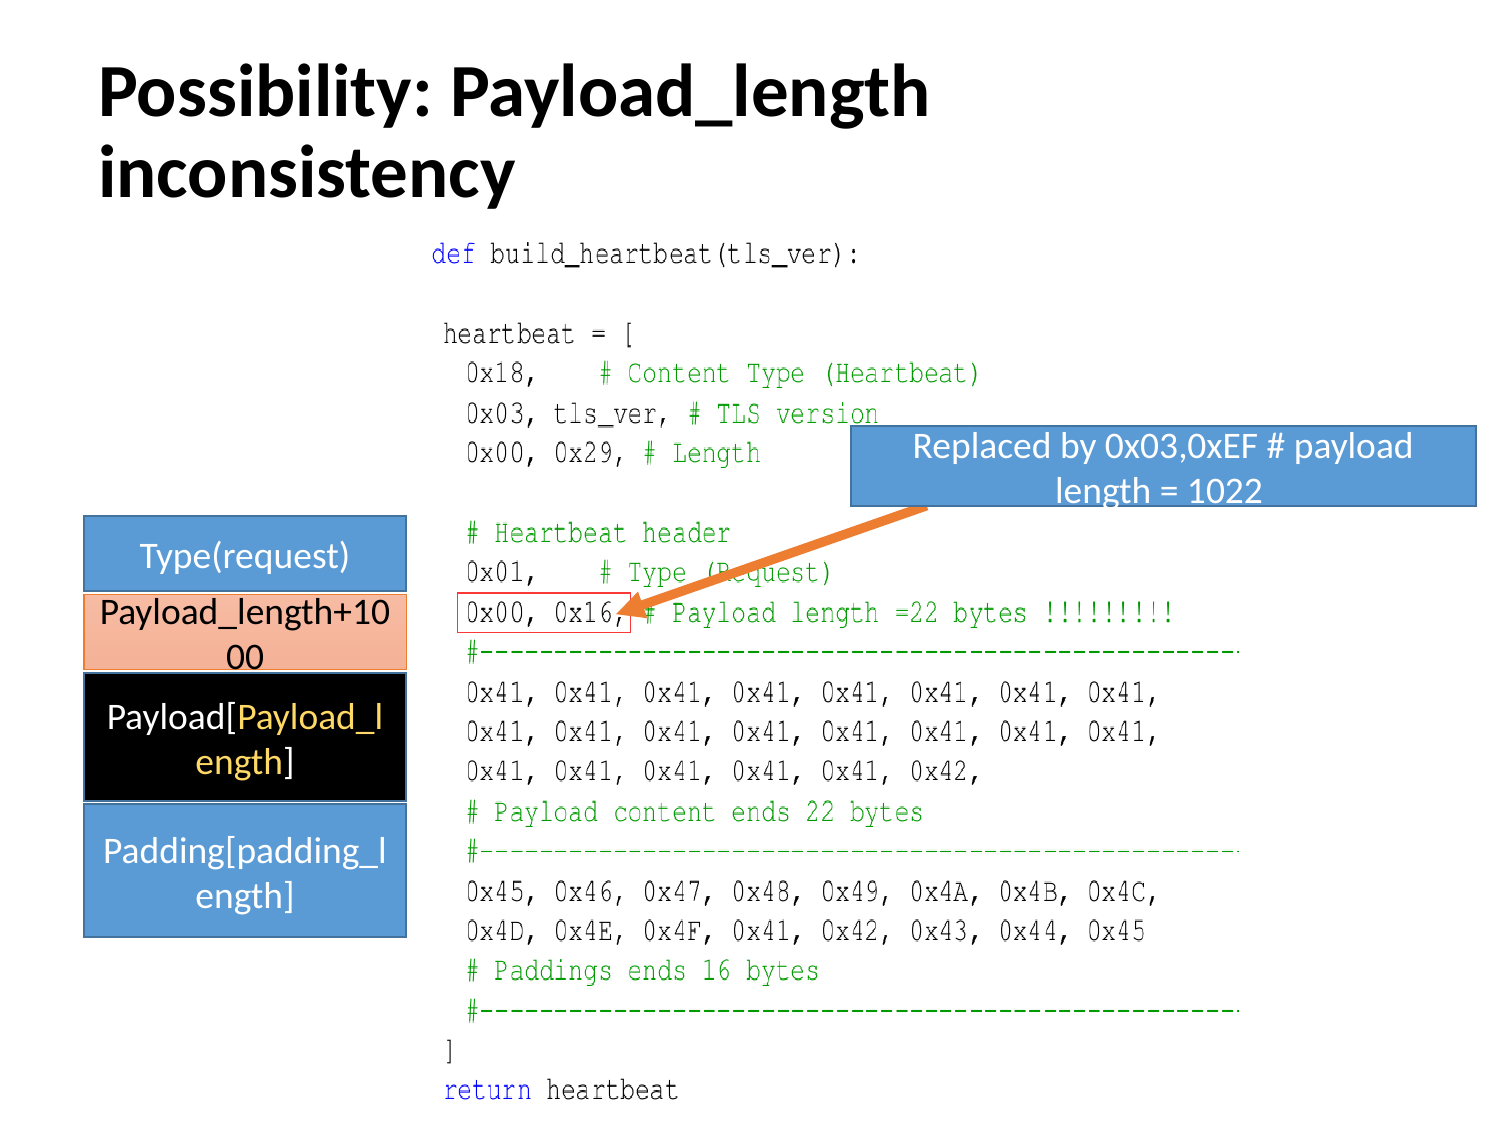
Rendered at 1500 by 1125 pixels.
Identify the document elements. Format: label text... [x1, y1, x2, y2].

text_box [103, 59, 1397, 278]
text_box Payload_length+1000 [83, 594, 407, 670]
text_box Payload[Payload_length] [83, 672, 407, 802]
text_box Replaced by 0x03,0xEF # payload length = 1022 [1243, 425, 1477, 506]
text_box Possibility: Payload_length inconsistency [83, 24, 1286, 222]
text_box Padding[padding_length] [83, 803, 407, 938]
picture [425, 228, 1239, 1108]
text_box Type(request) [83, 515, 407, 592]
